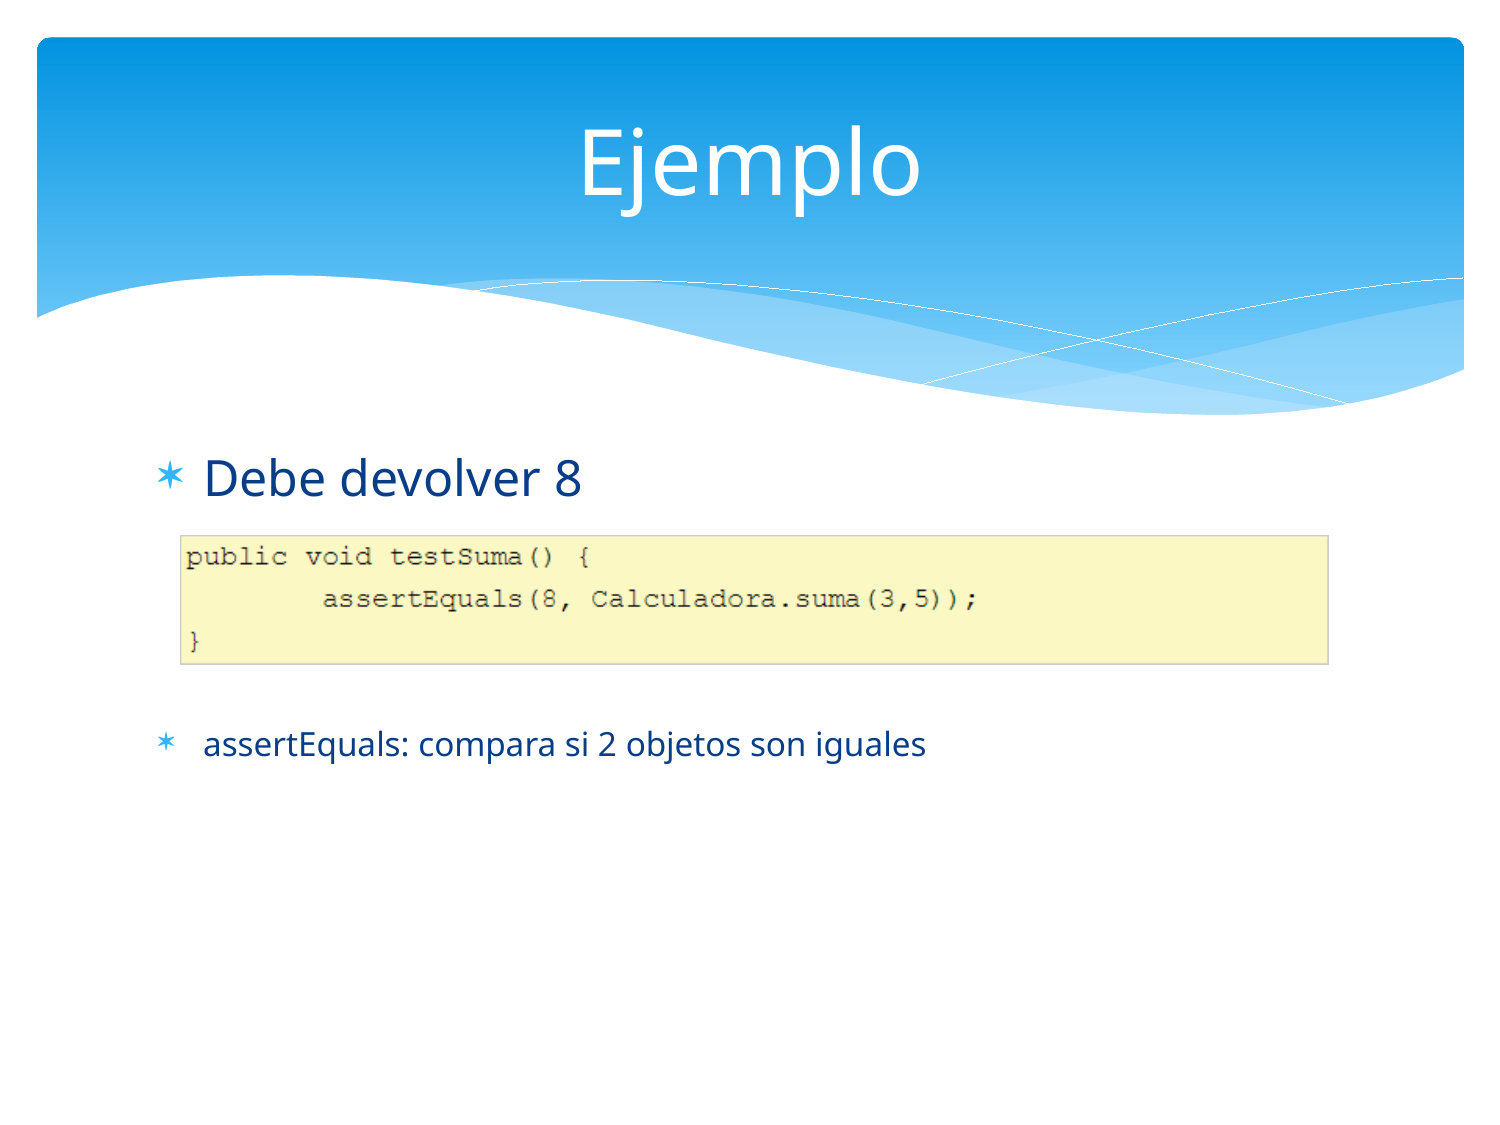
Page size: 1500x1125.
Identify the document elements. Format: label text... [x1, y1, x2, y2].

list Debe devolver 8 assertEquals: compara si 2 objetos son iguales [143, 438, 1359, 1005]
title Ejemplo [75, 55, 1425, 261]
picture [179, 535, 1329, 666]
